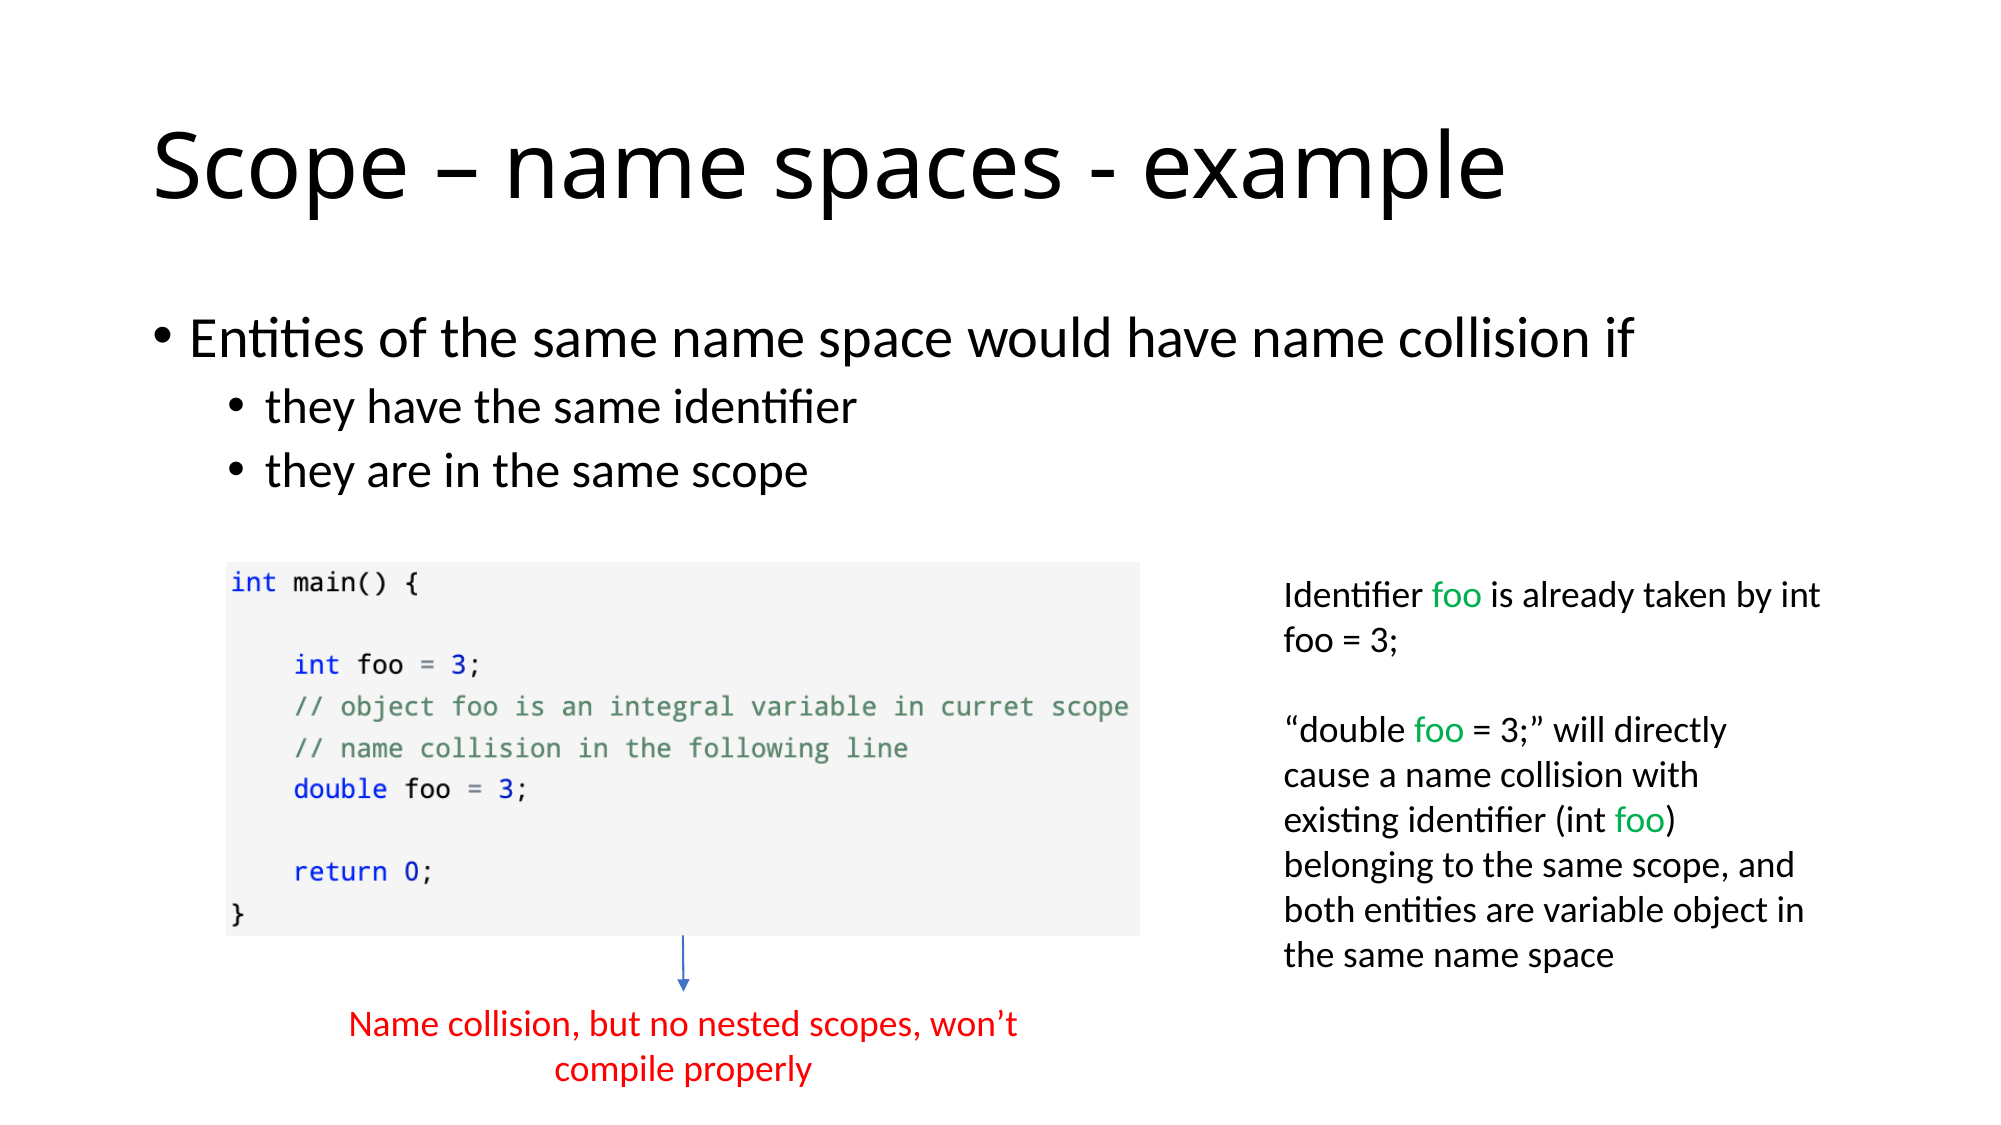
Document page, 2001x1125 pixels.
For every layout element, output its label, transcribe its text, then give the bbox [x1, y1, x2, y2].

text_box Identifier foo is already taken by int foo = 3; “double foo = 3;” will directly cause a name collision with existing identifier (int foo) belonging to the same scope, and both entities are variable object in the same name space [1268, 562, 1837, 983]
text_box Name collision, but no nested scopes, won’t compile properly [325, 991, 1042, 1097]
list Entities of the same name space would have name collision if they have the same identifier they are in the same scope [137, 299, 1863, 1014]
title Scope – name spaces - example [137, 59, 1863, 278]
picture [226, 562, 1140, 936]
